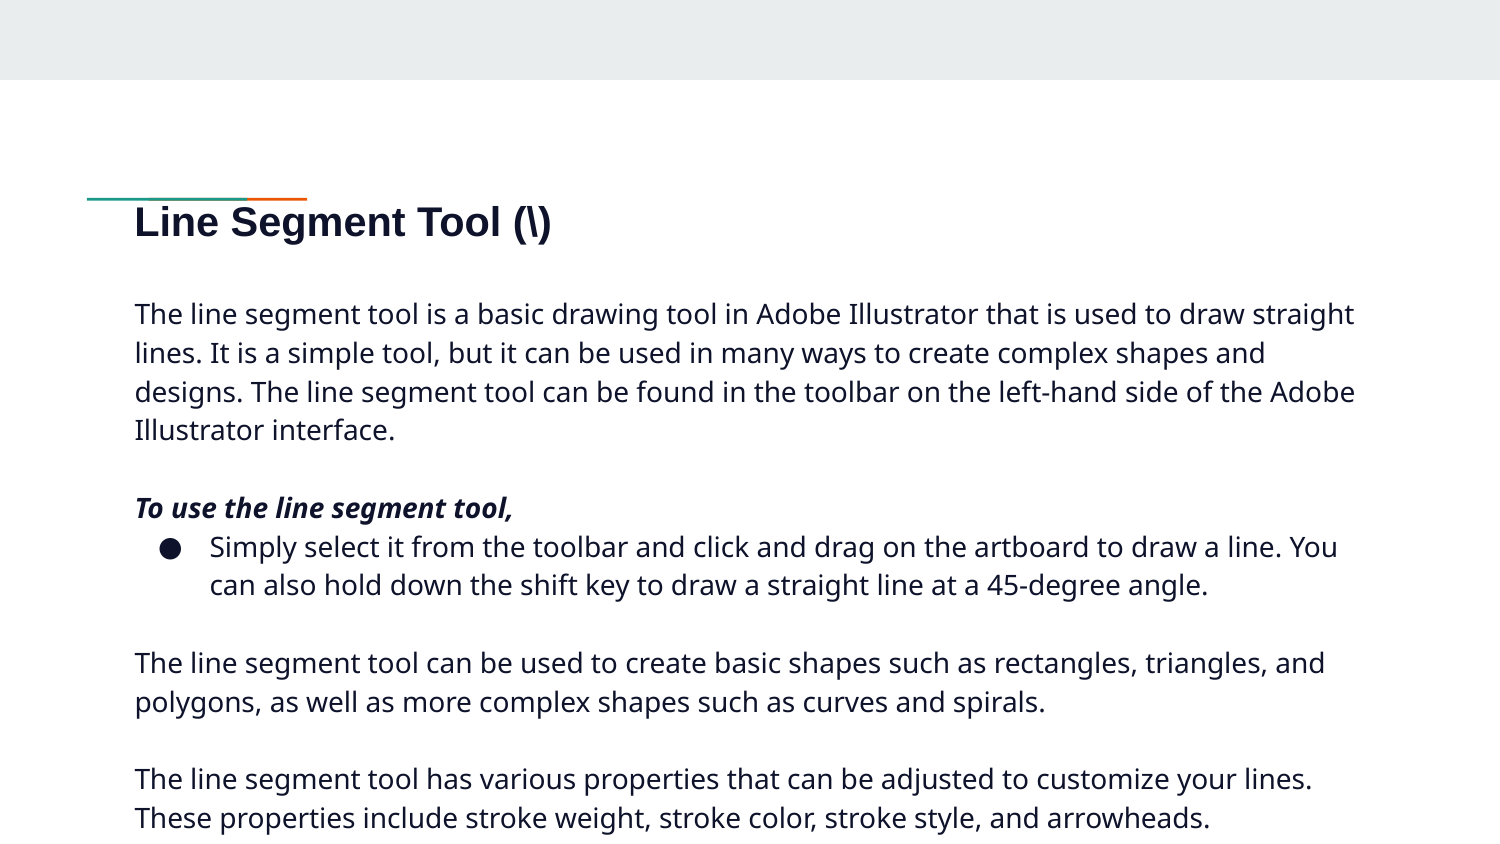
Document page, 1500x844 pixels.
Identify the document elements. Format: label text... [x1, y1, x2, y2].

title Line Segment Tool (\) [119, 172, 1381, 261]
list The line segment tool is a basic drawing tool in Adobe Illustrator that is used to draw straight lines. It is a simple tool, but it can be used in many ways to create complex shapes and designs. The line segment tool can be found in the toolbar on the left-hand side of the Adobe Illustrator interface. To use the line segment tool, Simply select it from the toolbar and click and drag on the artboard to draw a line. You can also hold down the shift key to draw a straight line at a 45-degree angle. The line segment tool can be used to create basic shapes such as rectangles, triangles, and polygons, as well as more complex shapes such as curves and spirals. The line segment tool has various properties that can be adjusted to customize your lines. These properties include stroke weight, stroke color, stroke style, and arrowheads. You can also adjust the length and angle of your lines by selecting them with the selection tool and dragging the endpoints or using the transform panel. [119, 276, 1381, 825]
